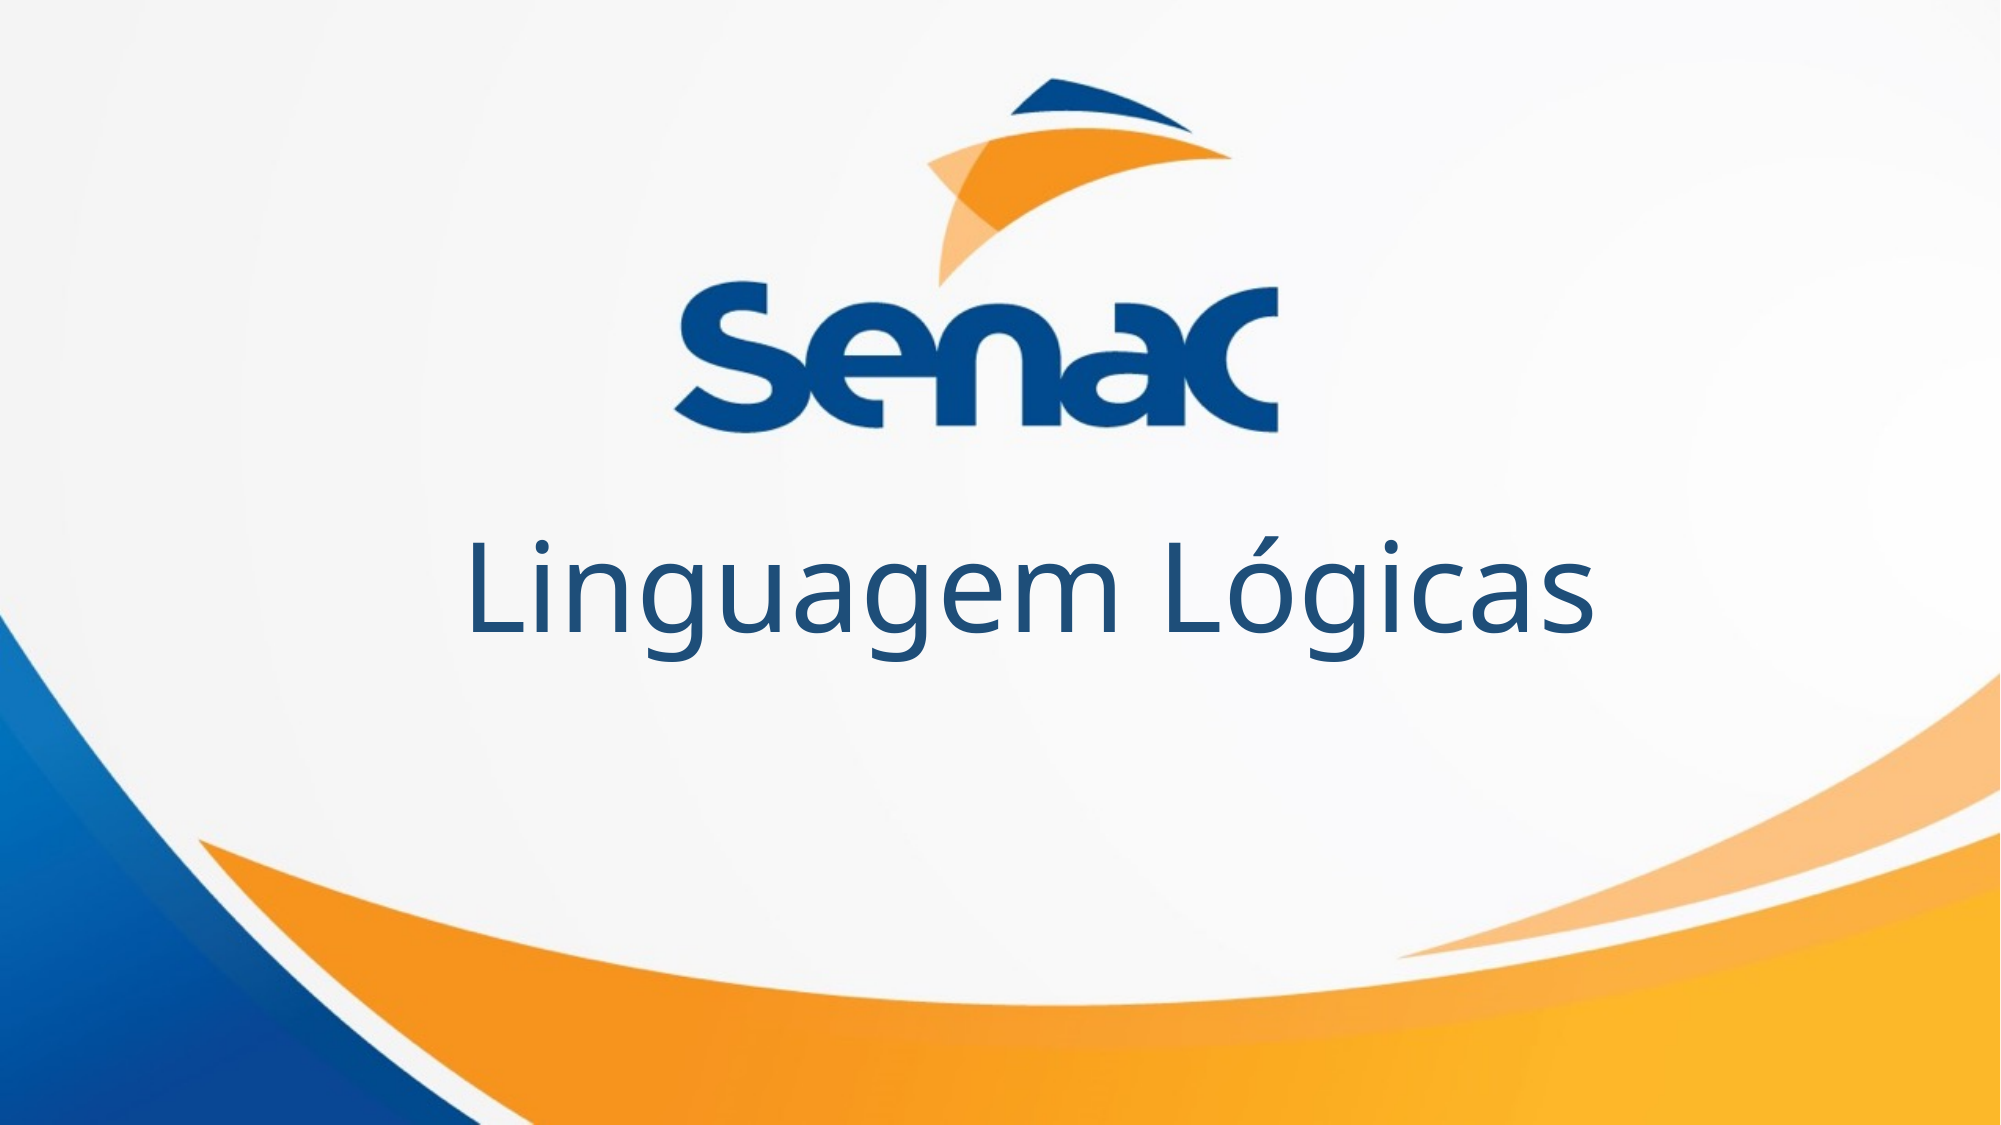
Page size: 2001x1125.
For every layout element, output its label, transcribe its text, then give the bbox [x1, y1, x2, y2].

picture [0, 0, 2001, 1125]
title Linguagem Lógicas [96, 475, 1964, 668]
